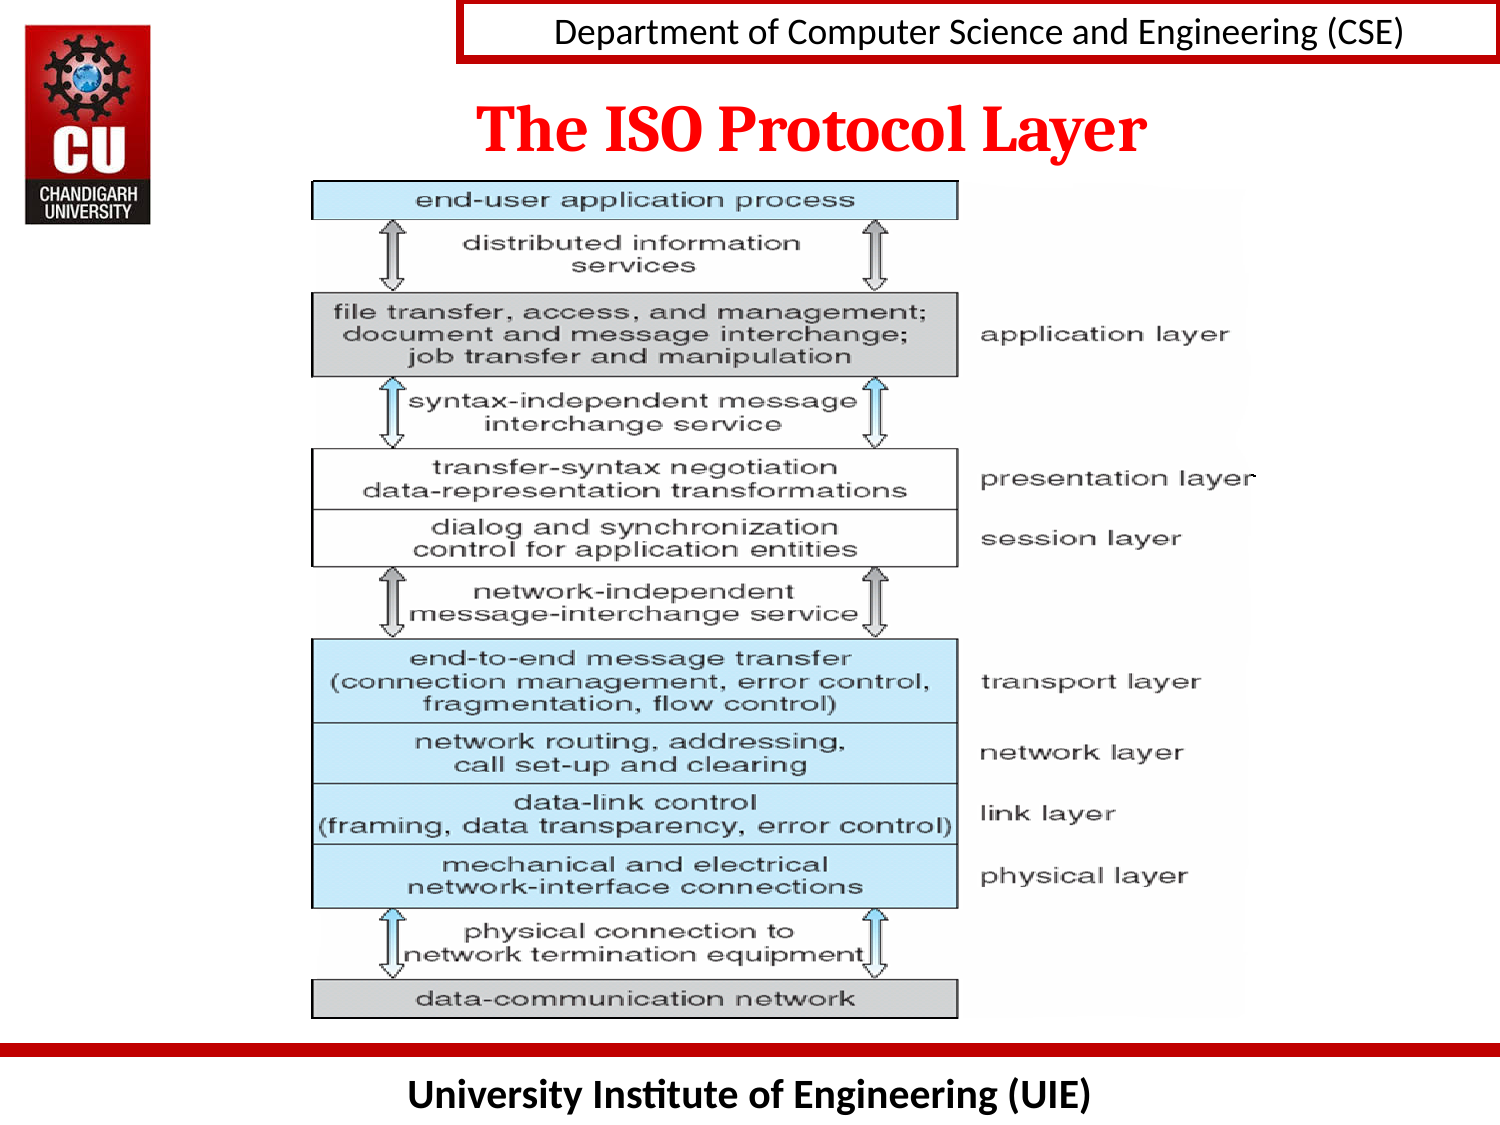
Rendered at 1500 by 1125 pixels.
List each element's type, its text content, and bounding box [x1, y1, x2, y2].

title The ISO Protocol Layer [162, 37, 1463, 213]
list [299, 174, 1263, 1026]
picture [24, 24, 151, 225]
